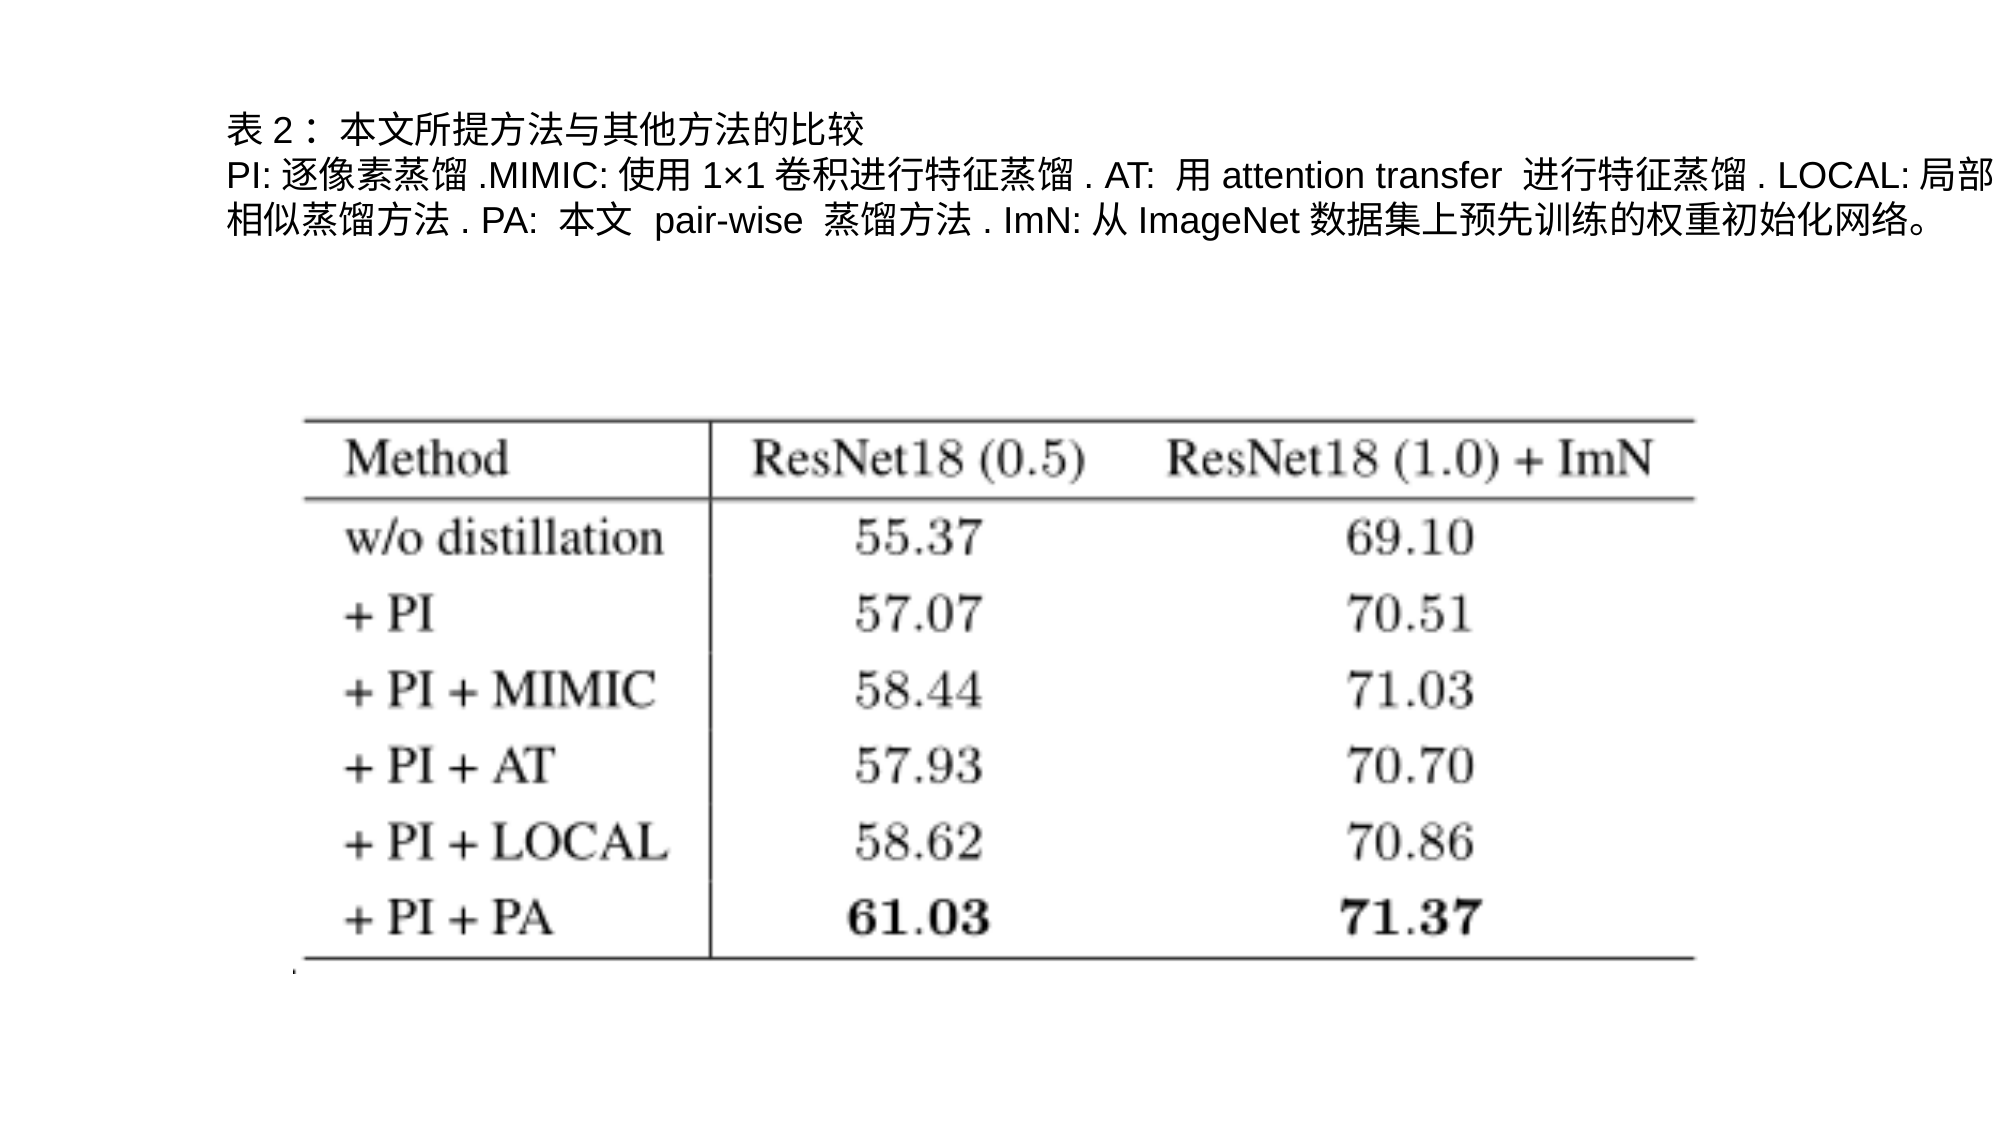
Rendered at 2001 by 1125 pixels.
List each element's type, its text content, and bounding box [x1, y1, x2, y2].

picture [293, 395, 1728, 974]
text_box 表2：本文所提方法与其他方法的比较 PI:逐像素蒸馏.MIMIC:使用1×1卷积进行特征蒸馏. AT: 用attention transfer 进行特征蒸馏. LOCAL:局部相似蒸馏方法. PA: 本文 pair-wise 蒸馏方法. ImN:从ImageNet数据集上预先训练的权重初始化网络。 [211, 98, 2000, 249]
